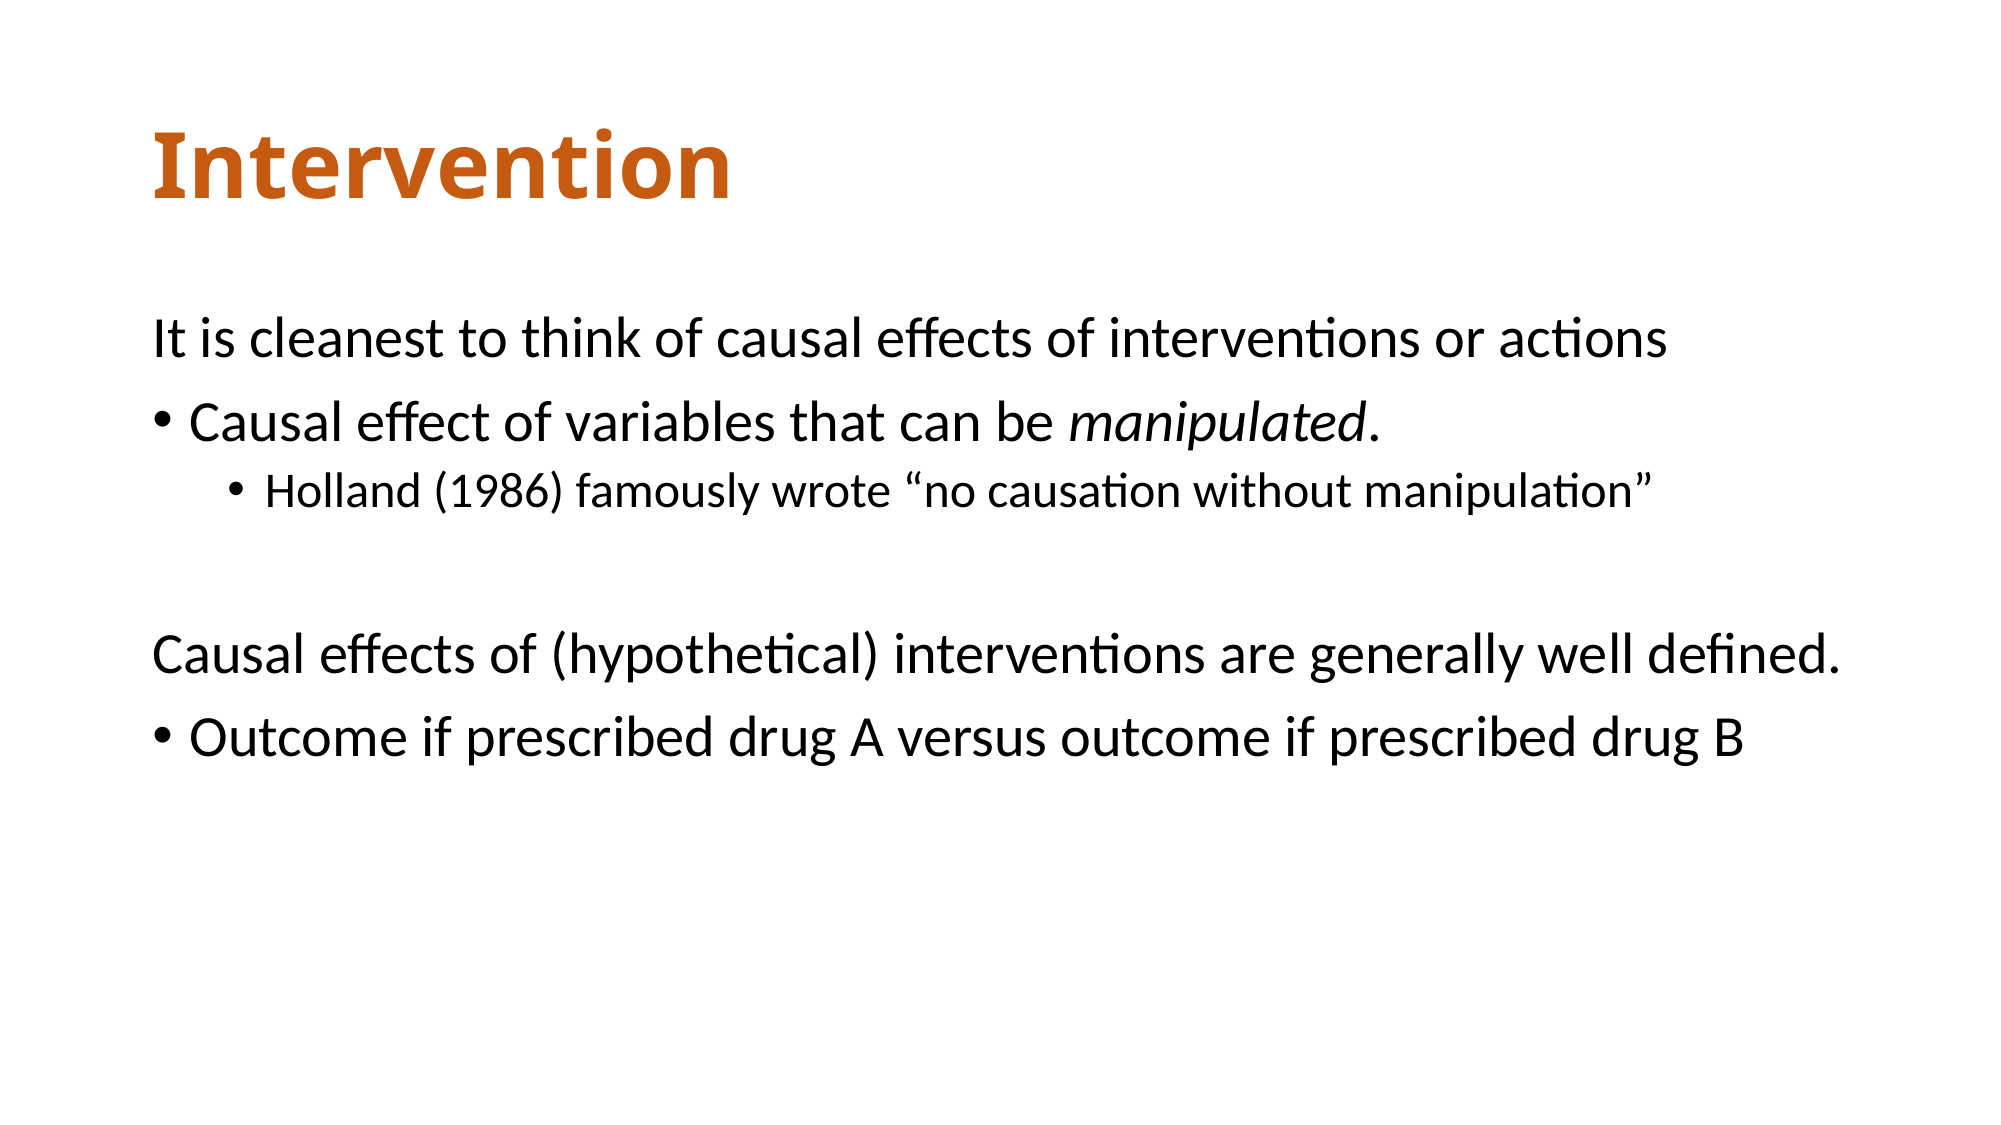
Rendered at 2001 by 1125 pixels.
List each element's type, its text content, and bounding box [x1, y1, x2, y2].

title Intervention [137, 59, 1863, 278]
list It is cleanest to think of causal effects of interventions or actions Causal effect of variables that can be manipulated. Holland (1986) famously wrote “no causation without manipulation” Causal effects of (hypothetical) interventions are generally well defined. Outcome if prescribed drug A versus outcome if prescribed drug B [137, 299, 1863, 1014]
